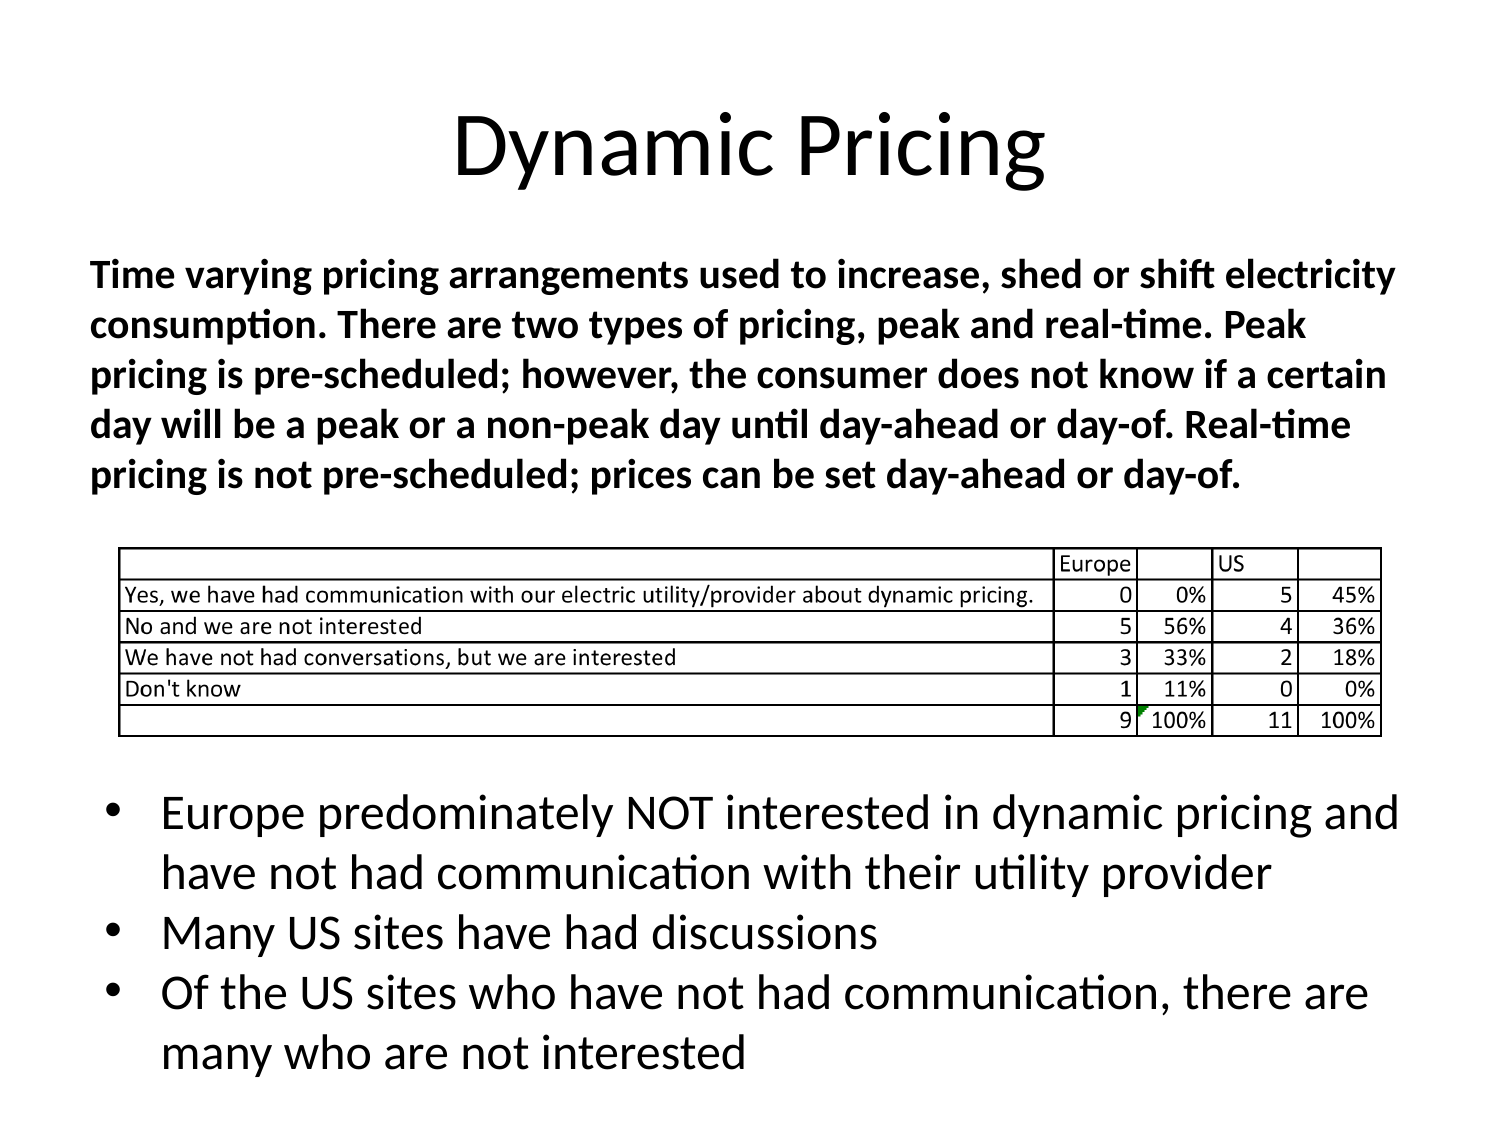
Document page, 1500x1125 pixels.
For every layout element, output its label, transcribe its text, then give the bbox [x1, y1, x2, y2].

text_box Time varying pricing arrangements used to increase, shed or shift electricity consumption. There are two types of pricing, peak and real-time. Peak pricing is pre-scheduled; however, the consumer does not know if a certain day will be a peak or a non-peak day until day-ahead or day-of. Real-time pricing is not pre-scheduled; prices can be set day-ahead or day-of. [74, 239, 1425, 505]
text_box Europe predominately NOT interested in dynamic pricing and have not had communication with their utility provider Many US sites have had discussions Of the US sites who have not had communication, there are many who are not interested [89, 771, 1425, 1087]
title Dynamic Pricing [75, 45, 1425, 233]
picture [118, 546, 1382, 737]
